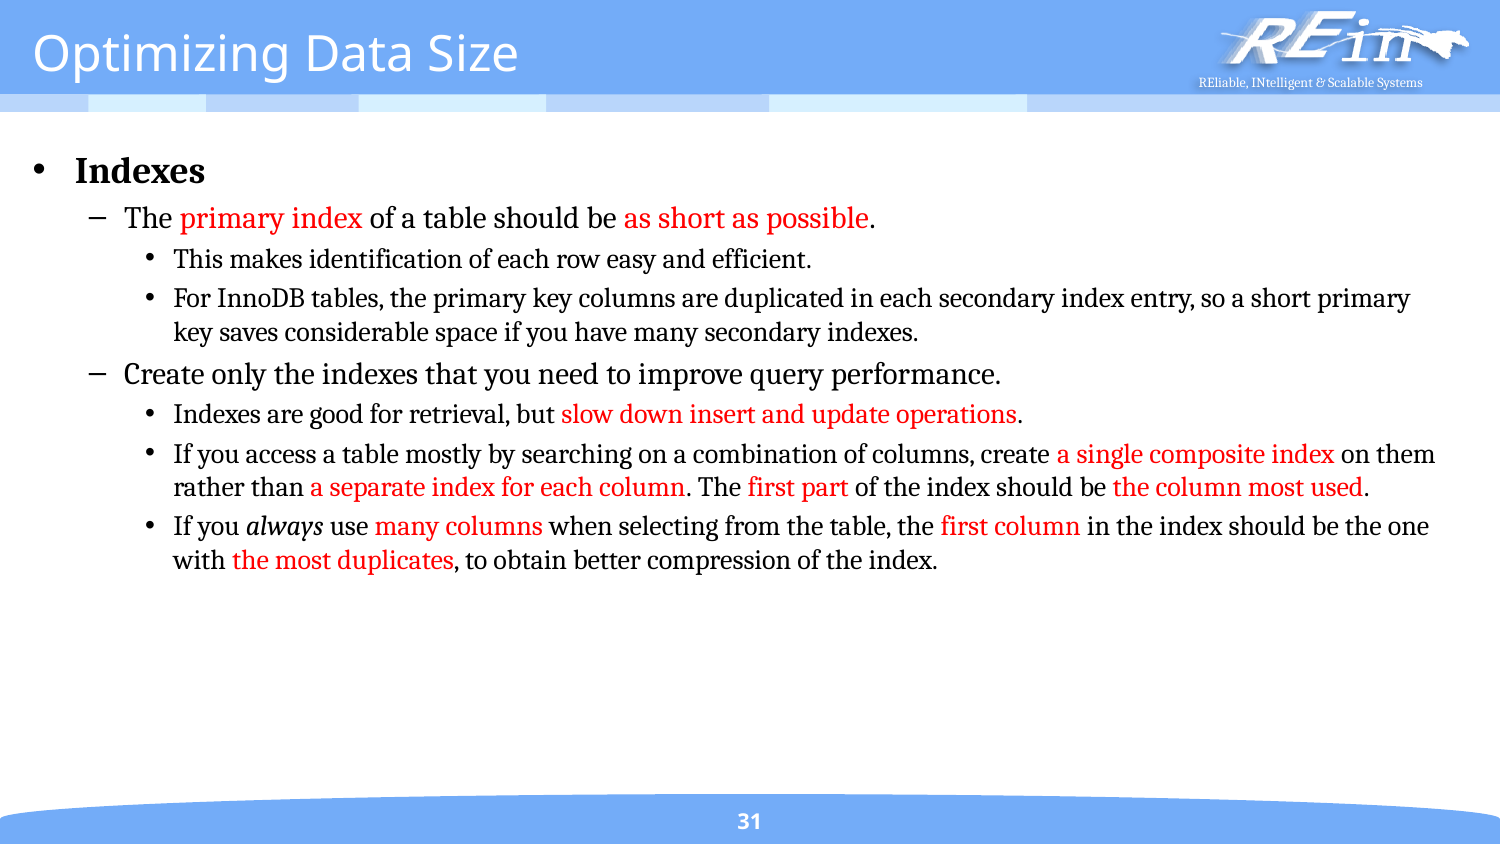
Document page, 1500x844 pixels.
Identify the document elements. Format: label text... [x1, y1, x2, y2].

slide_number 31 [667, 802, 833, 842]
list Indexes The primary index of a table should be as short as possible. This makes identification of each row easy and efficient. For InnoDB tables, the primary key columns are duplicated in each secondary index entry, so a short primary key saves considerable space if you have many secondary indexes. Create only the indexes that you need to improve query performance. Indexes are good for retrieval, but slow down insert and update operations. If you access a table mostly by searching on a combination of columns, create a single composite index on them rather than a separate index for each column. The first part of the index should be the column most used. If you always use many columns when selecting from the table, the first column in the index should be the one with the most duplicates, to obtain better compression of the index. [17, 138, 1459, 786]
title Optimizing Data Size [17, 17, 1136, 86]
